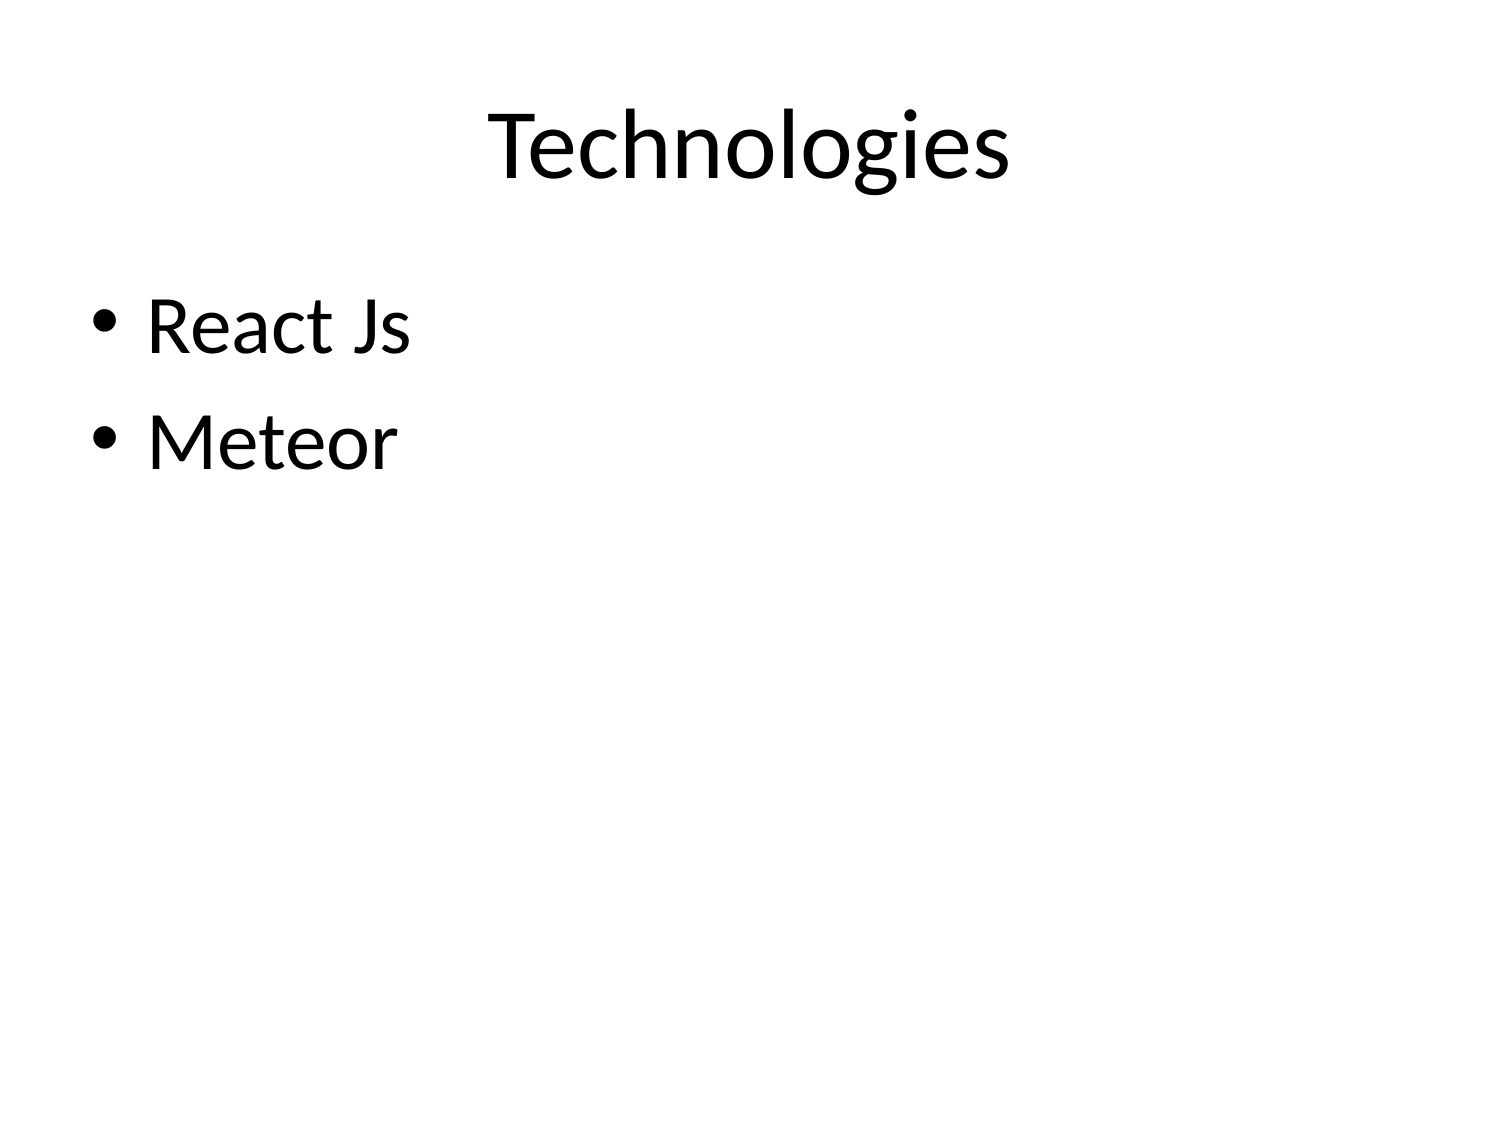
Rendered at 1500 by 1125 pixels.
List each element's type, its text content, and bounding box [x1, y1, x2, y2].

title Technologies [75, 45, 1425, 233]
list React Js Meteor [75, 262, 1425, 1005]
